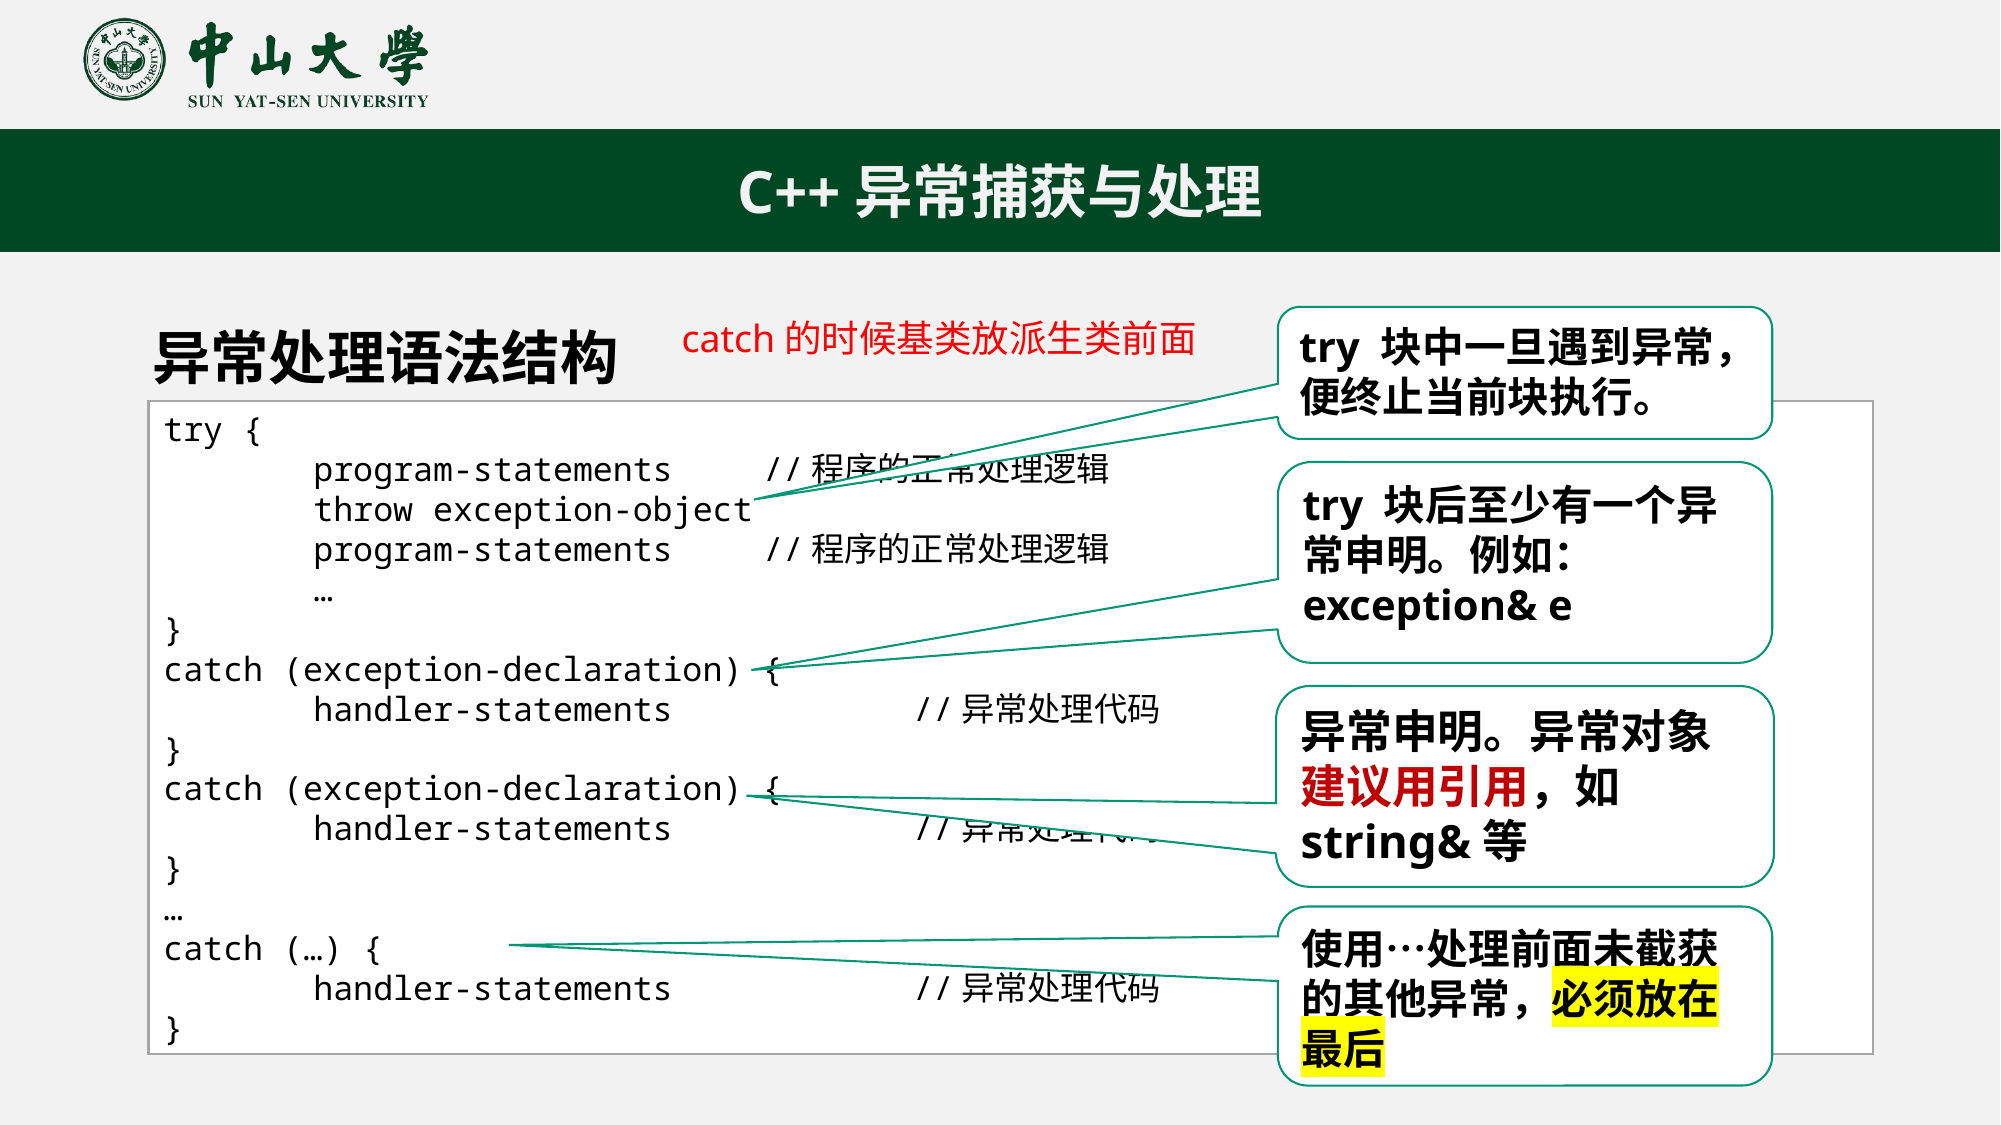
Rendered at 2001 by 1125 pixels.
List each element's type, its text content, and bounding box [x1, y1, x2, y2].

picture [61, 0, 473, 143]
text_box try 块中一旦遇到异常，便终止当前块执行。 [753, 305, 1774, 501]
text_box try { program-statements //程序的正常处理逻辑 throw exception-object program-statements //程序的正常处理逻辑 … } catch (exception-declaration) { handler-statements //异常处理代码 } catch (exception-declaration) { handler-statements //异常处理代码 } … catch (…) { handler-statements //异常处理代码 } [147, 400, 1874, 1055]
text_box catch的时候基类放派生类前面 [666, 307, 1212, 368]
text_box 异常申明。异常对象建议用引用，如 string&等 [746, 684, 1775, 888]
text_box C++异常捕获与处理 [0, 129, 2000, 251]
list 异常处理语法结构 [137, 299, 1863, 1014]
text_box 使用…处理前面未截获的其他异常，必须放在最后 [508, 905, 1774, 1087]
text_box try 块后至少有一个异常申明。例如： exception& e [751, 460, 1774, 672]
